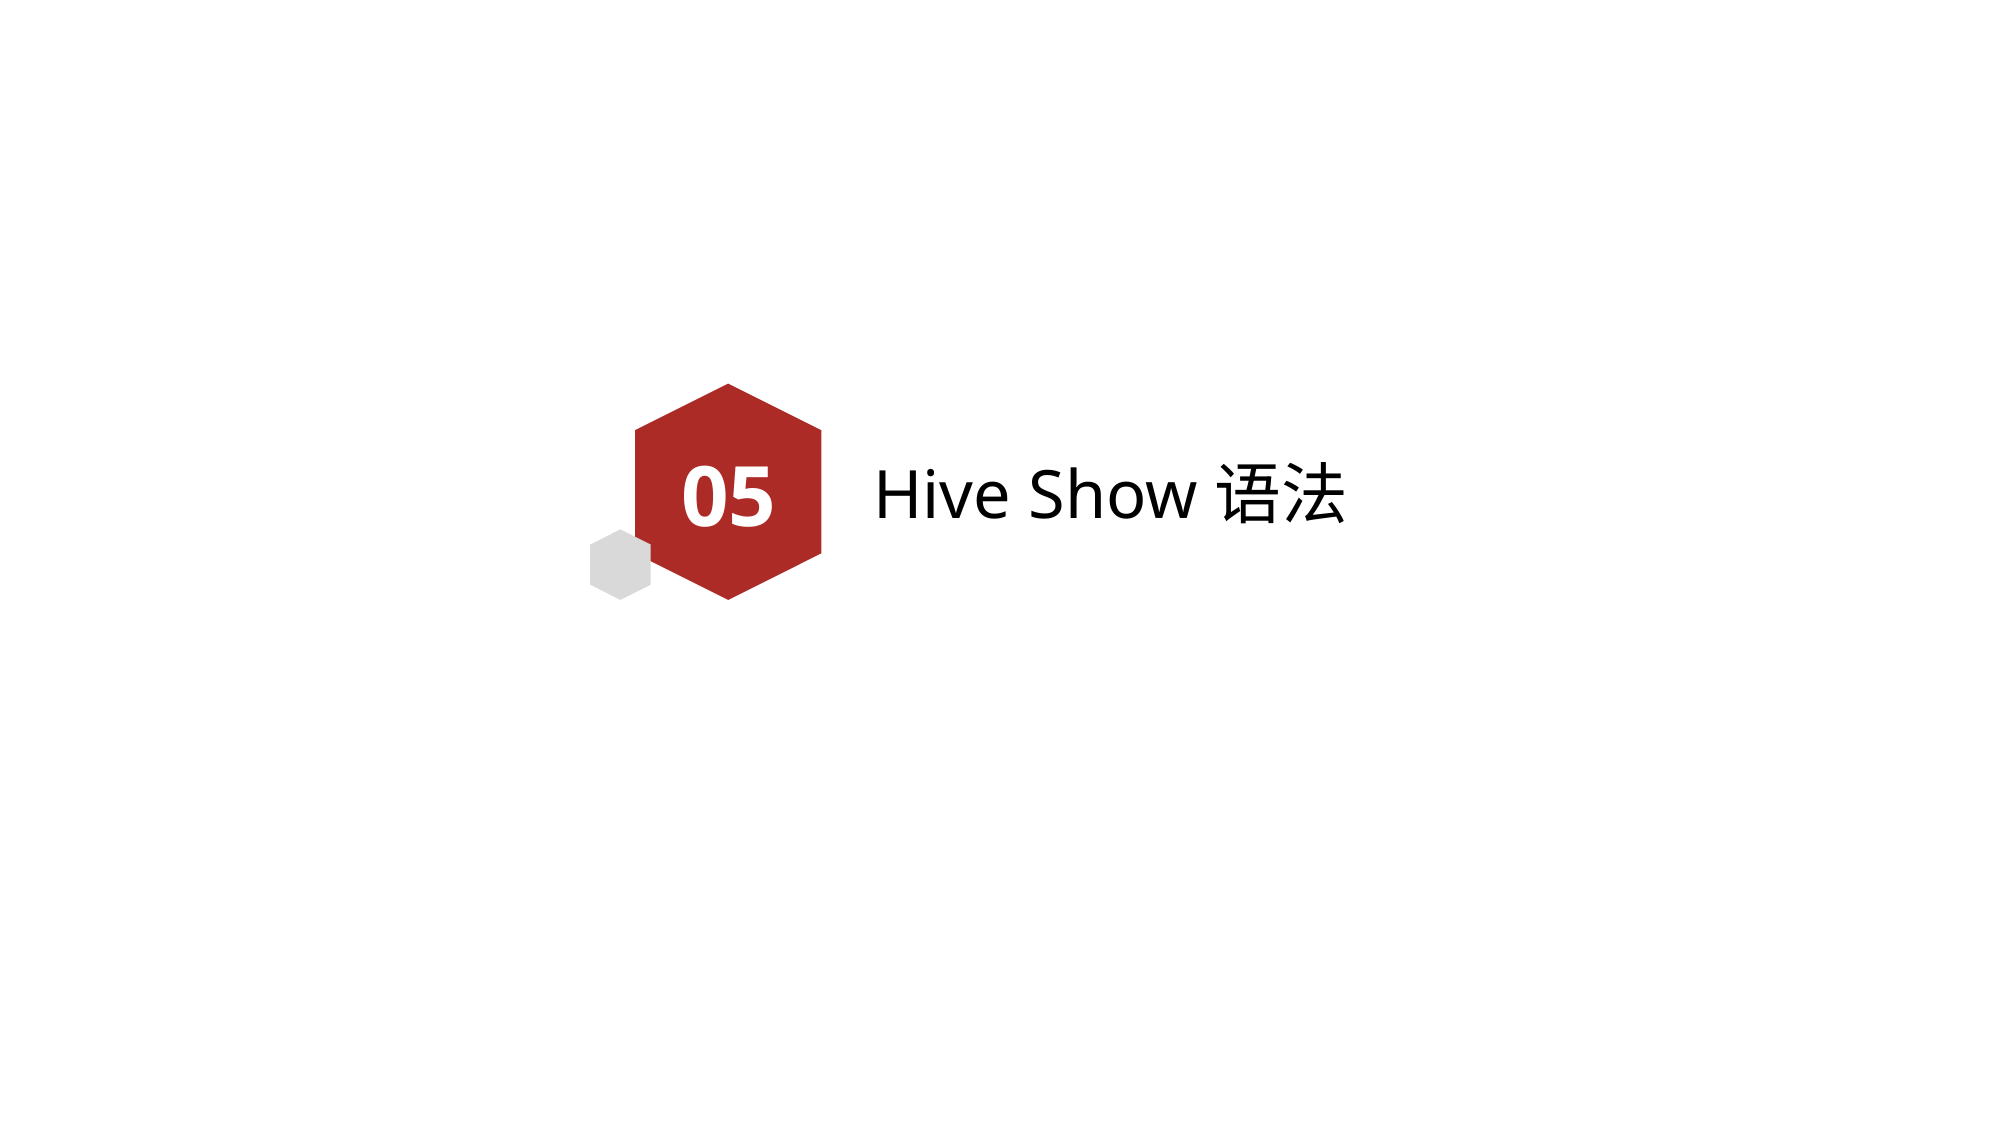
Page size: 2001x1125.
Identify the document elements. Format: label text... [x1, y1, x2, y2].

list 05 [636, 404, 822, 594]
title Hive Show语法 [858, 453, 1950, 672]
